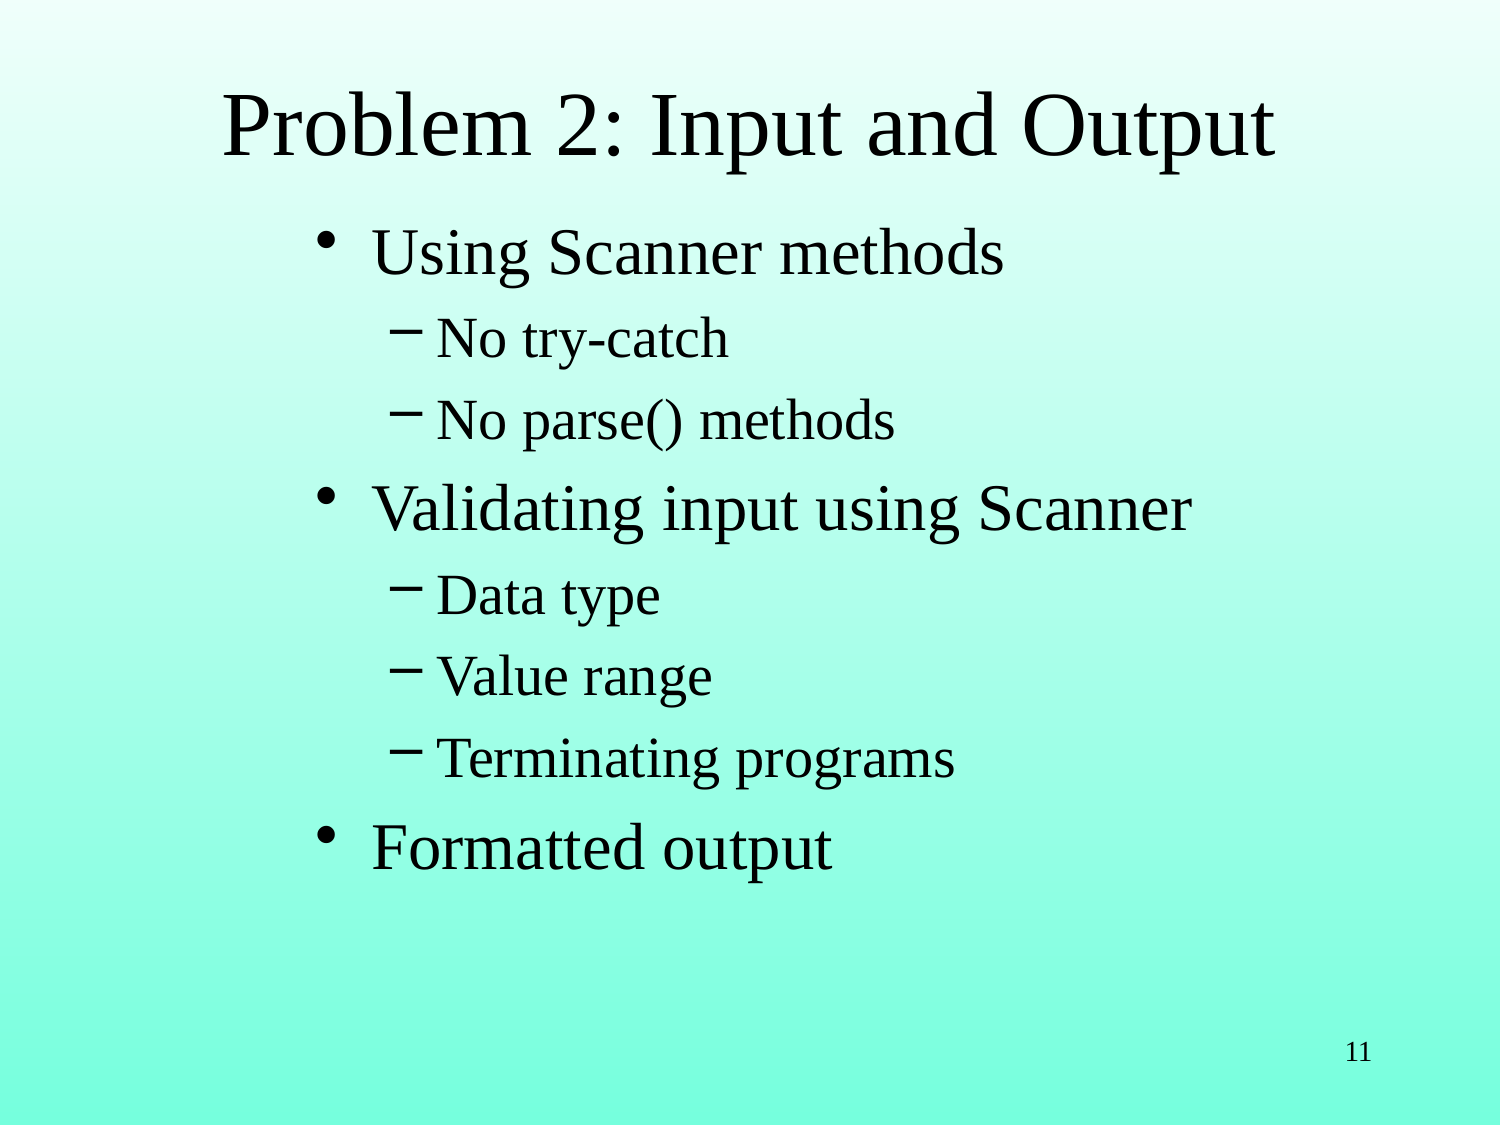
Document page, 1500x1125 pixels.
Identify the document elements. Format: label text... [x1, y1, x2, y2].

list Using Scanner methods No try-catch No parse() methods Validating input using Scanner Data type Value range Terminating programs Formatted output [300, 200, 1388, 963]
title Problem 2: Input and Output [112, 24, 1388, 213]
slide_number 11 [1074, 1024, 1388, 1101]
